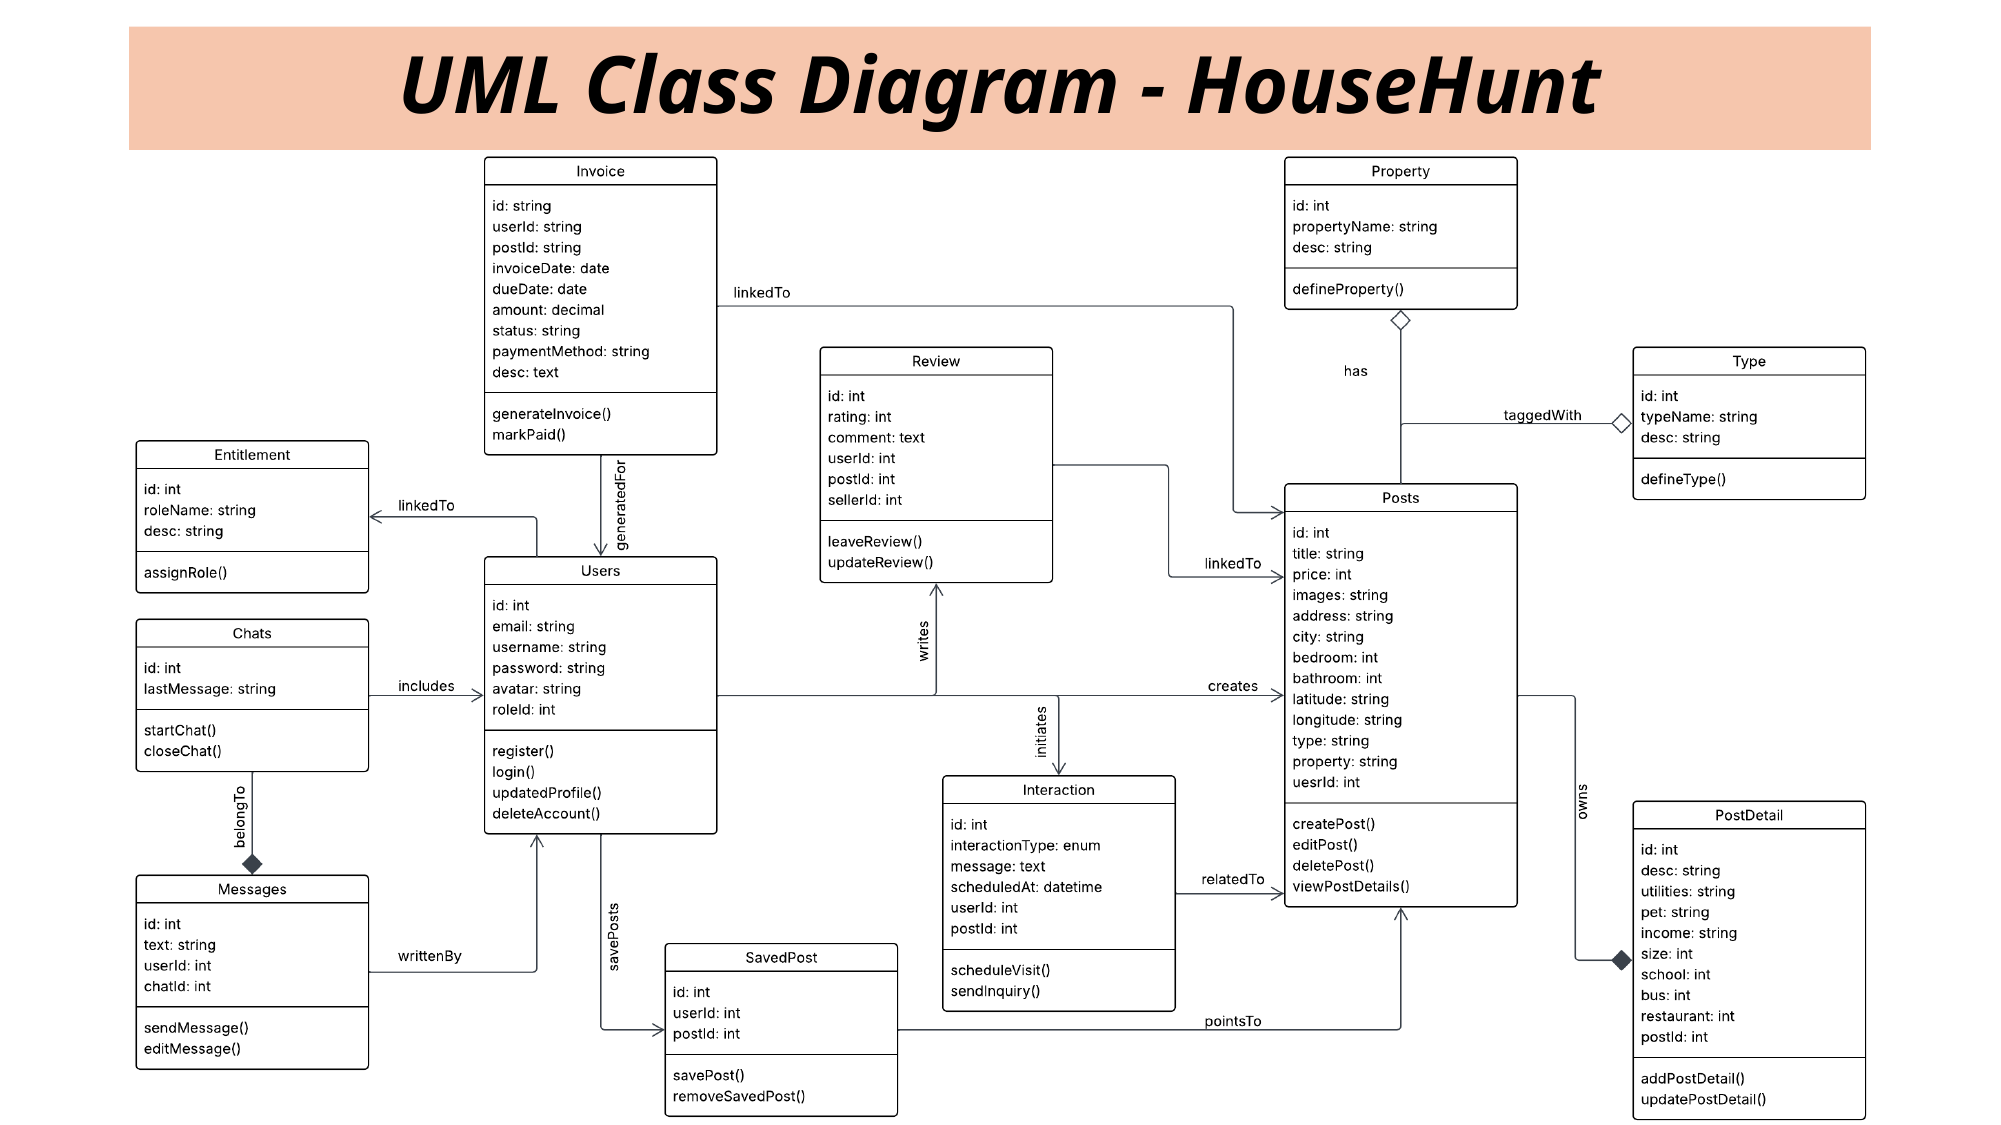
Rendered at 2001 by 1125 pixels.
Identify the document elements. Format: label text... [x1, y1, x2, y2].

picture [128, 149, 1872, 1125]
title UML Class Diagram - HouseHunt [129, 26, 1871, 149]
